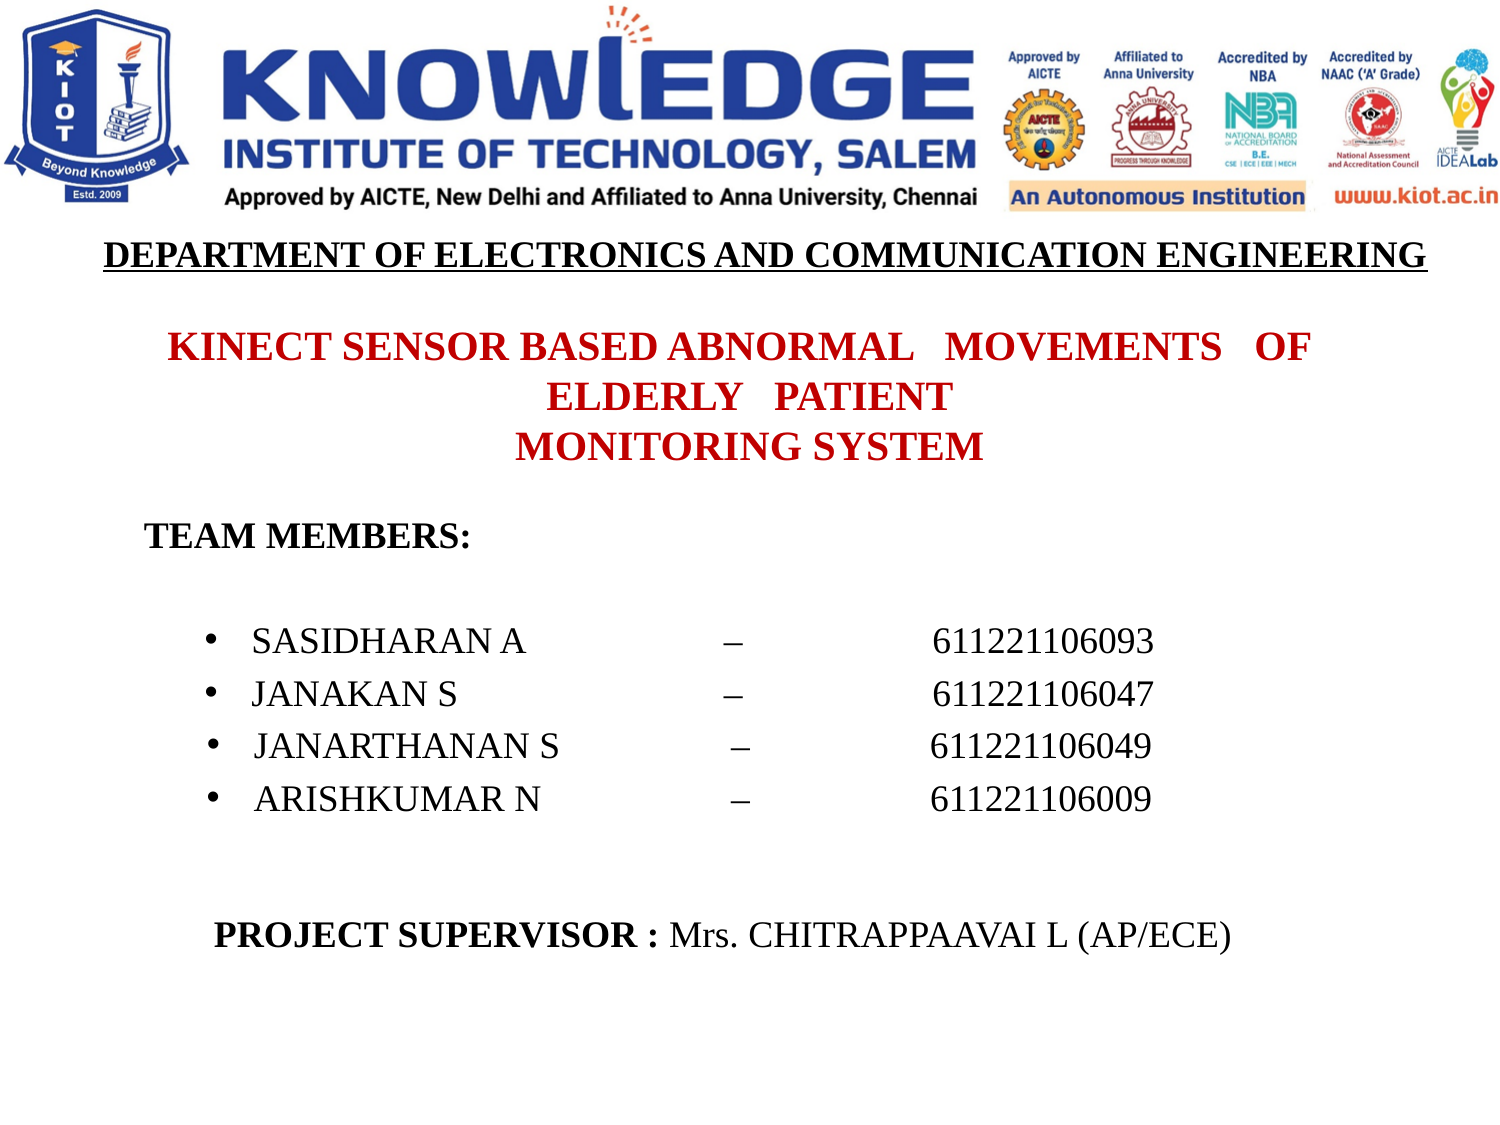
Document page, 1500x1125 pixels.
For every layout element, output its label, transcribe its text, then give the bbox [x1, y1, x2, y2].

text_box PROJECT SUPERVISOR : Mrs. CHITRAPPAAVAI L (AP/ECE) [199, 902, 1413, 963]
picture [0, 0, 1499, 228]
subtitle TEAM MEMBERS: SASIDHARAN A – 611221106093 JANAKAN S – 611221106047 JANARTHANAN S – 611221106049 ARISHKUMAR N – 611221106009 [128, 503, 1231, 868]
text_box DEPARTMENT OF ELECTRONICS AND COMMUNICATION ENGINEERING [88, 236, 1447, 283]
title KINECT SENSOR BASED ABNORMAL MOVEMENTS OF ELDERLY PATIENT MONITORING SYSTEM [112, 301, 1388, 487]
